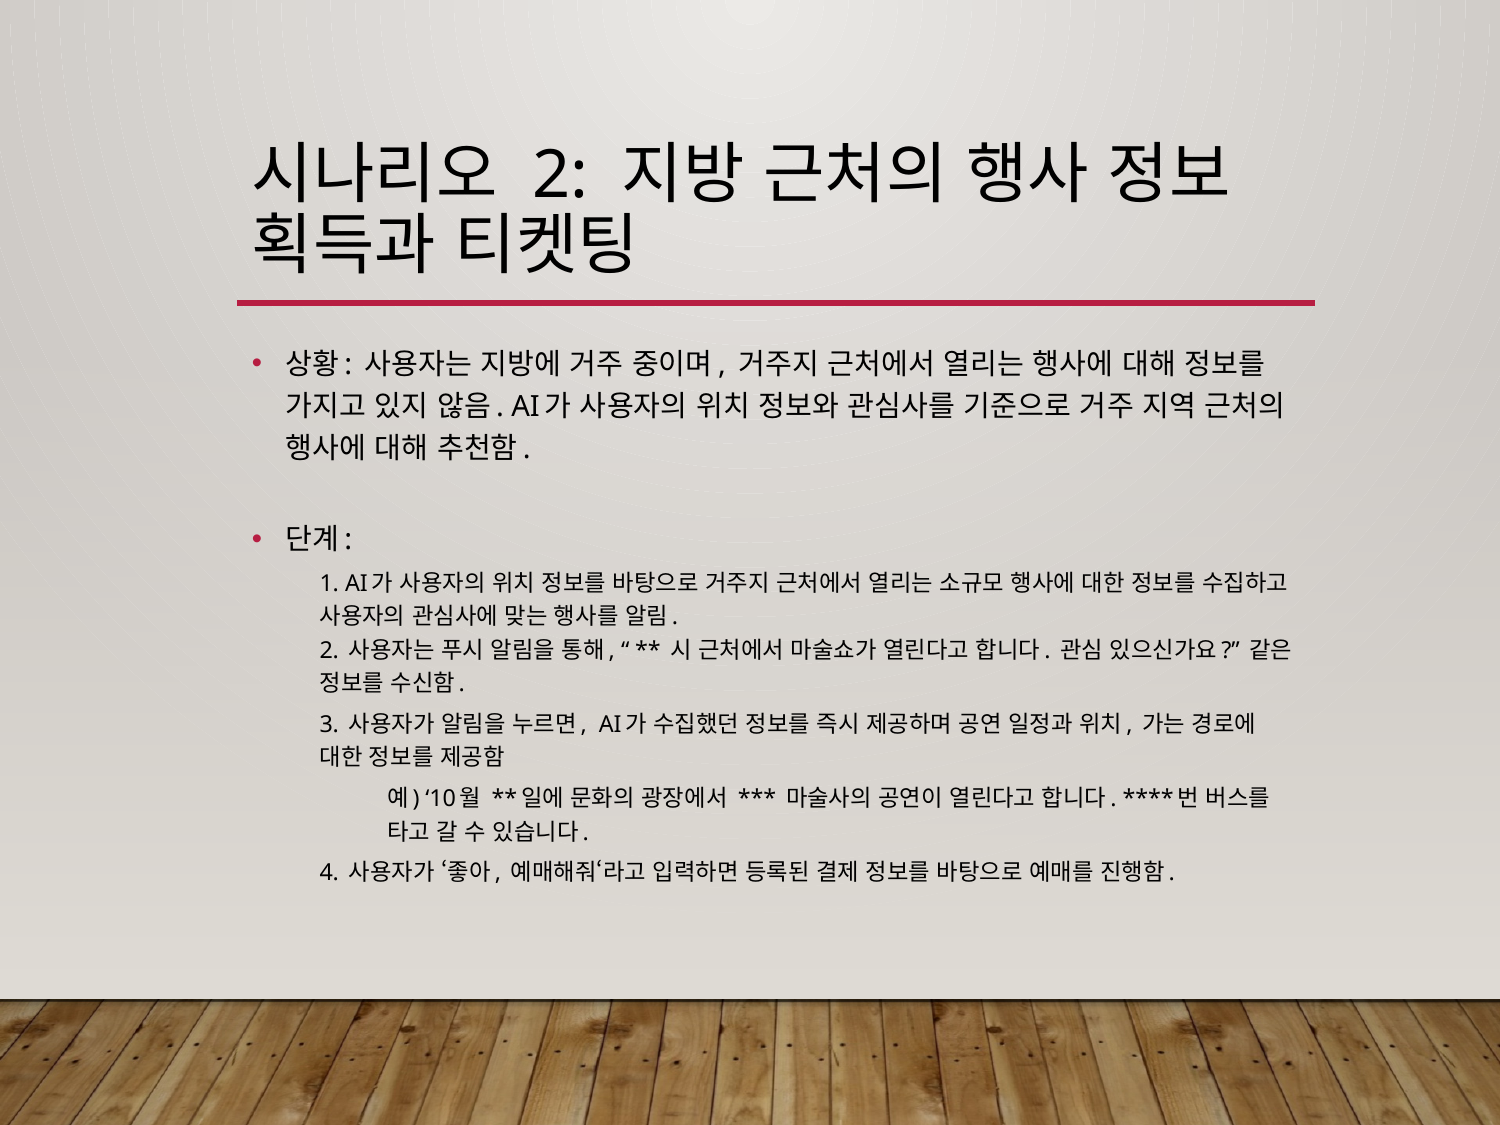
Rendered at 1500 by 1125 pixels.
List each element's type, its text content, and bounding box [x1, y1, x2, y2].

picture [0, 999, 1500, 1125]
title 시나리오 2: 지방 근처의 행사 정보 획득과 티켓팅 [236, 131, 1315, 305]
list 상황: 사용자는 지방에 거주 중이며, 거주지 근처에서 열리는 행사에 대해 정보를 가지고 있지 않음. AI가 사용자의 위치 정보와 관심사를 기준으로 거주 지역 근처의 행사에 대해 추천함. 단계: 1. AI가 사용자의 위치 정보를 바탕으로 거주지 근처에서 열리는 소규모 행사에 대한 정보를 수집하고 사용자의 관심사에 맞는 행사를 알림. 2. 사용자는 푸시 알림을 통해, “ ** 시 근처에서 마술쇼가 열린다고 합니다. 관심 있으신가요?” 같은 정보를 수신함. 3. 사용자가 알림을 누르면, AI가 수집했던 정보를 즉시 제공하며 공연 일정과 위치, 가는 경로에 대한 정보를 제공함 예) ‘10월 **일에 문화의 광장에서 *** 마술사의 공연이 열린다고 합니다. ****번 버스를 타고 갈 수 있습니다. 4. 사용자가 ‘좋아, 예매해줘‘라고 입력하면 등록된 결제 정보를 바탕으로 예매를 진행함. [236, 330, 1315, 897]
